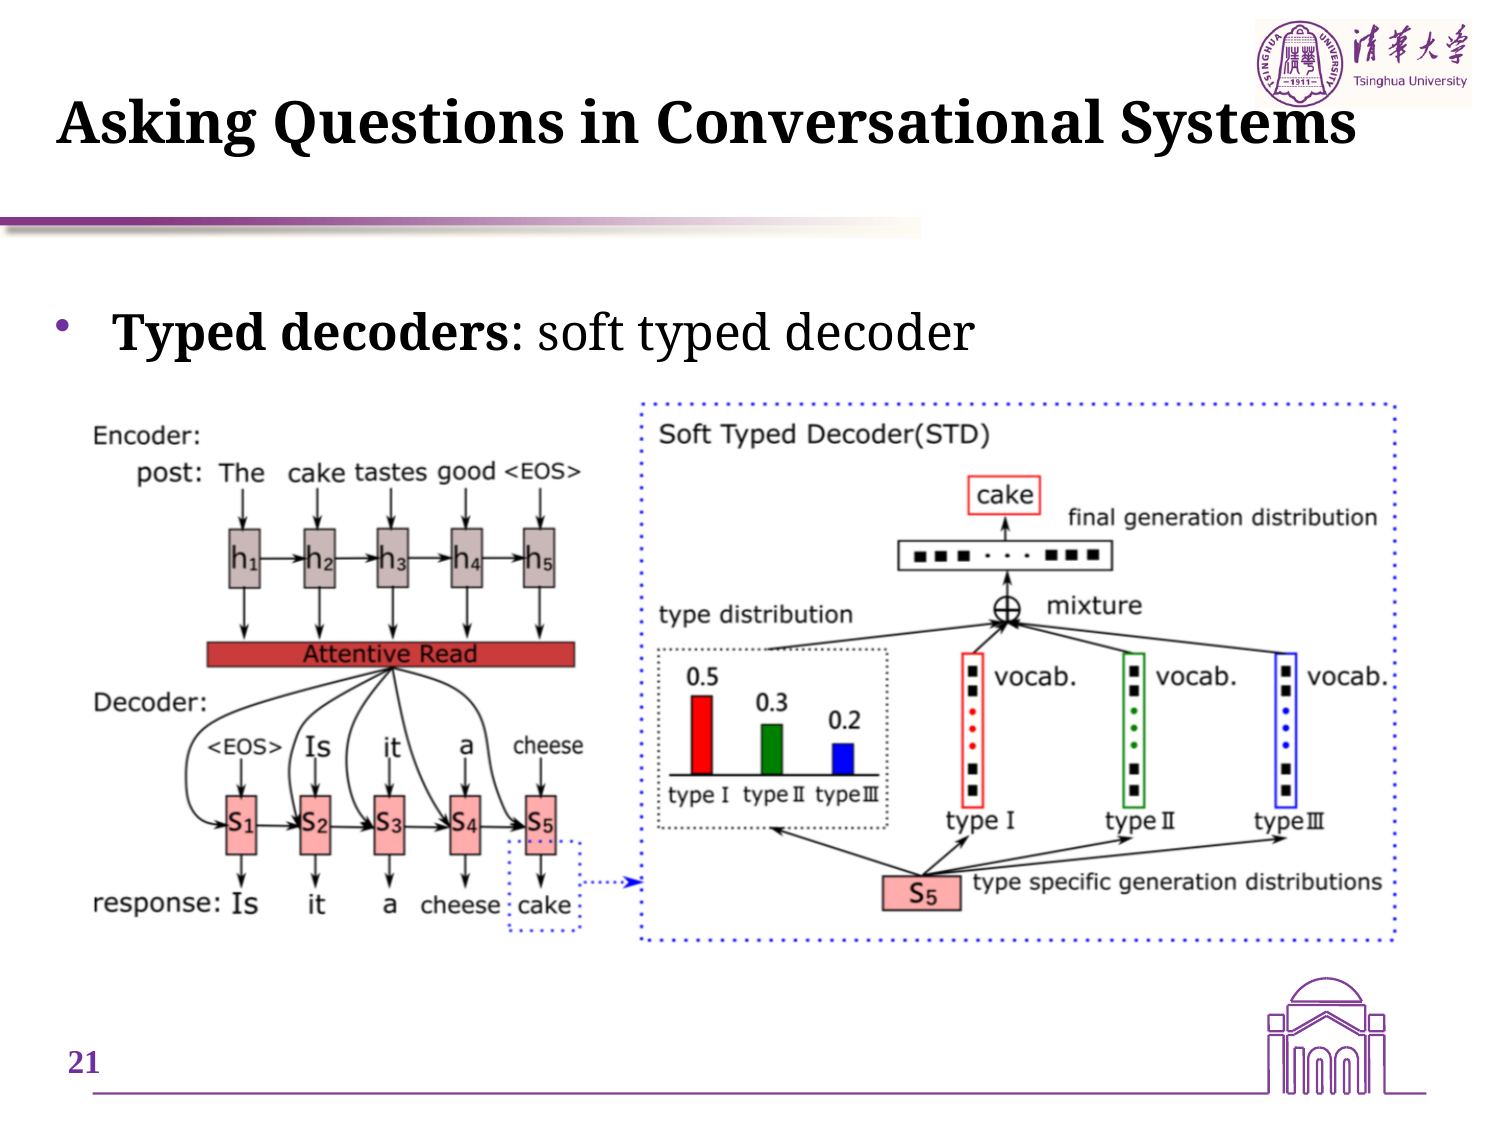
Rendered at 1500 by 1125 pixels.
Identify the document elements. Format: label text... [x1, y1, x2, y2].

list Typed decoders: soft typed decoder [41, 262, 1465, 1005]
picture [0, 217, 921, 238]
title Asking Questions in Conversational Systems [41, 45, 1465, 197]
picture [46, 373, 1421, 964]
picture [1255, 19, 1472, 108]
